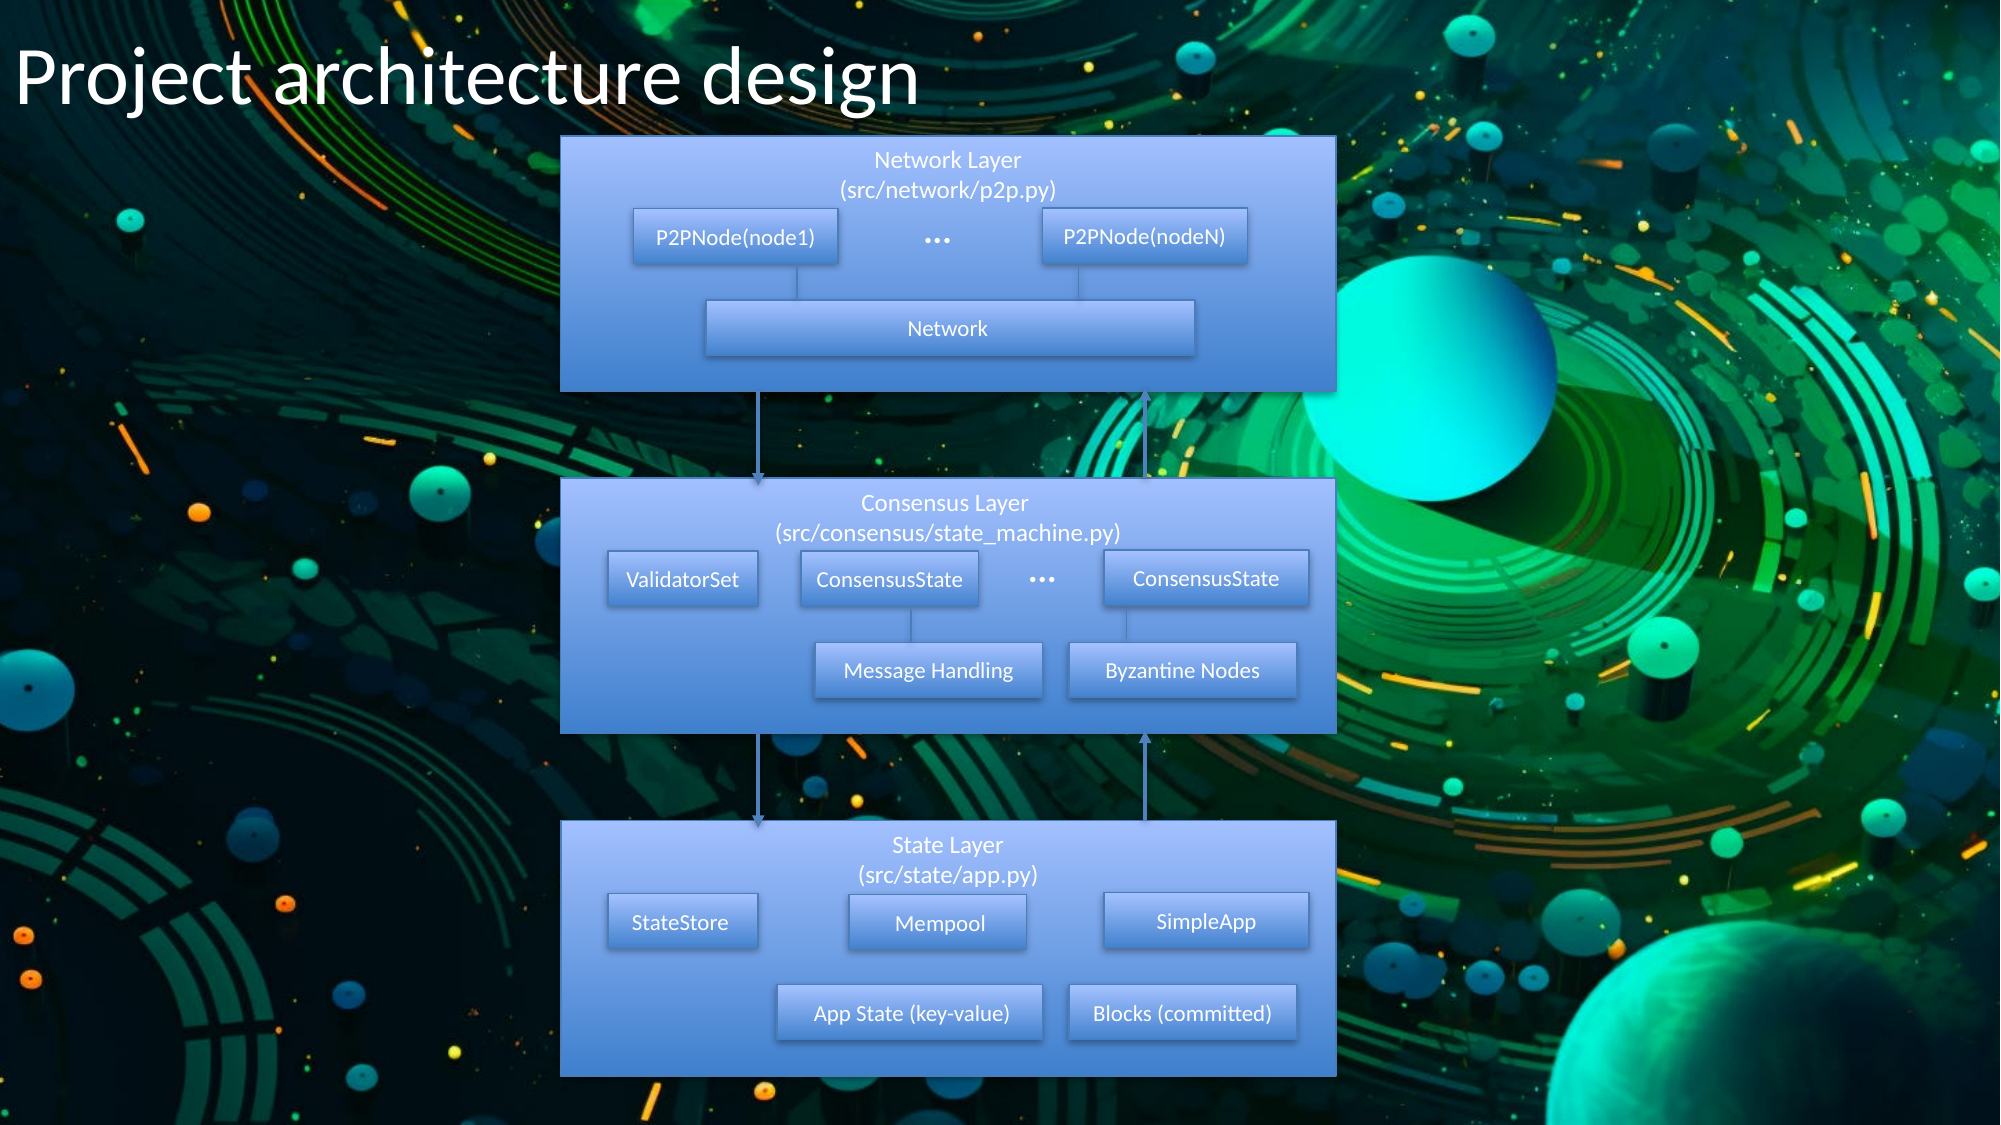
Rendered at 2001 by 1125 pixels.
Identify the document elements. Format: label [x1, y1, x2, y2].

list [0, 0, 2000, 1125]
